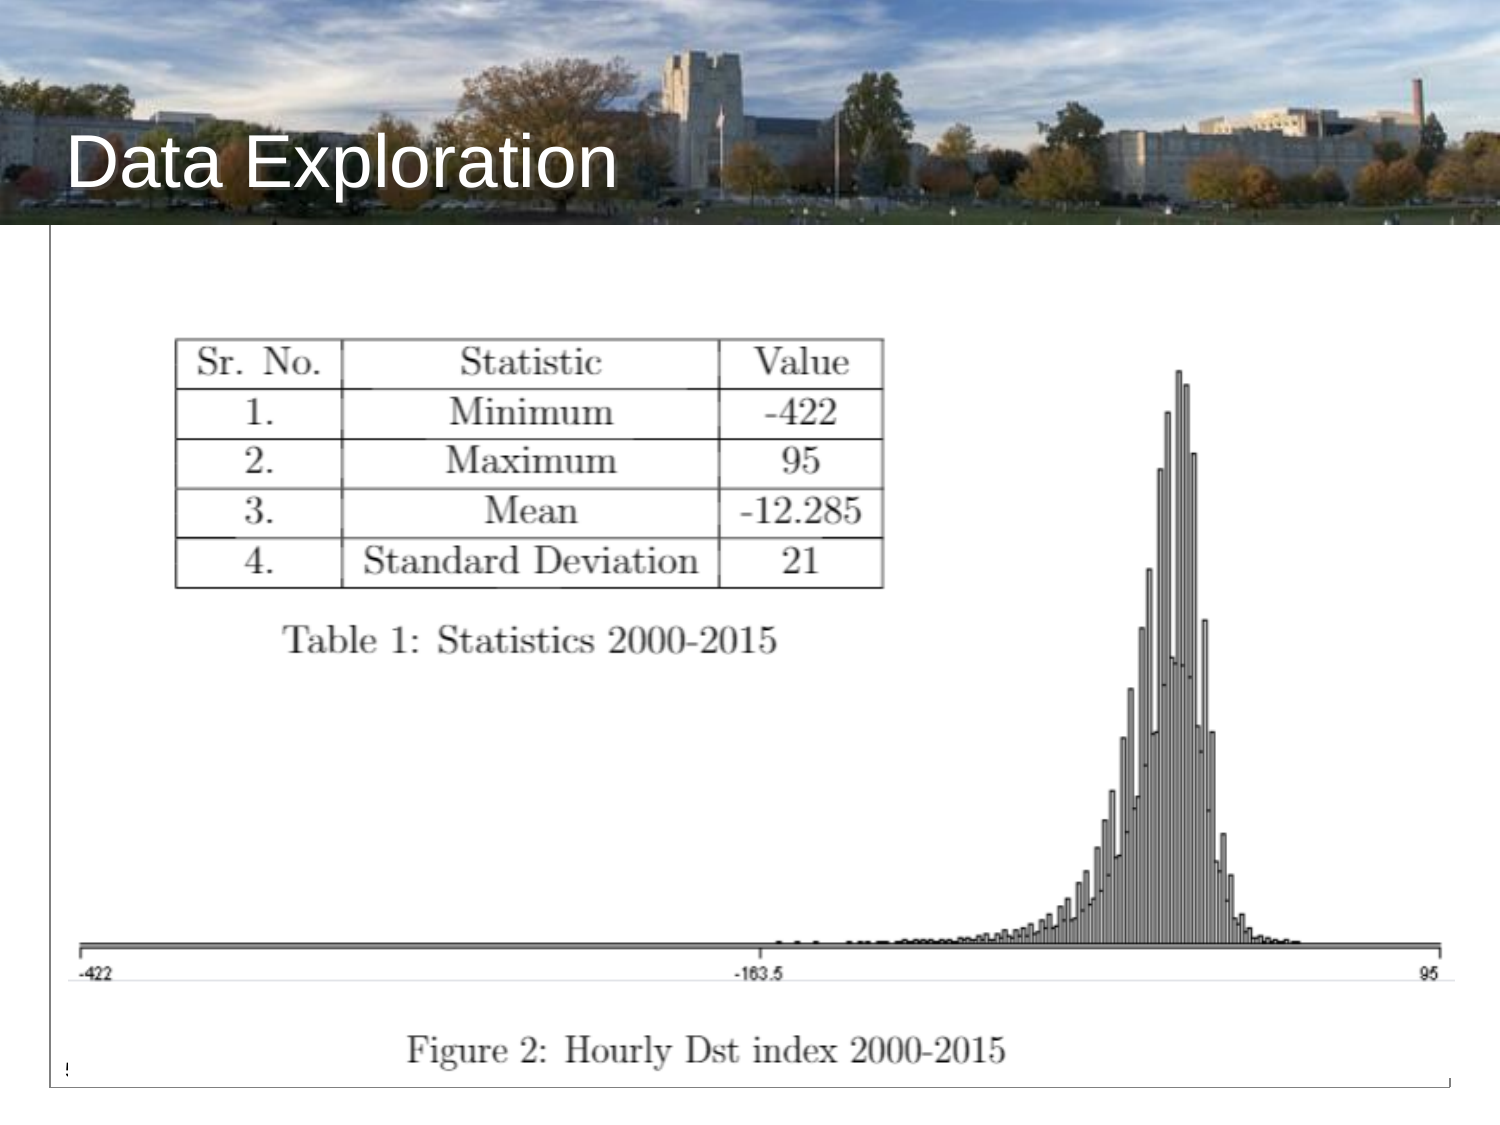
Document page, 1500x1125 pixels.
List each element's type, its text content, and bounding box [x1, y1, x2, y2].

picture [0, 0, 1500, 225]
slide_number ‹#› [50, 1031, 200, 1107]
title Data Exploration [50, 105, 1413, 243]
picture [68, 276, 1455, 1079]
